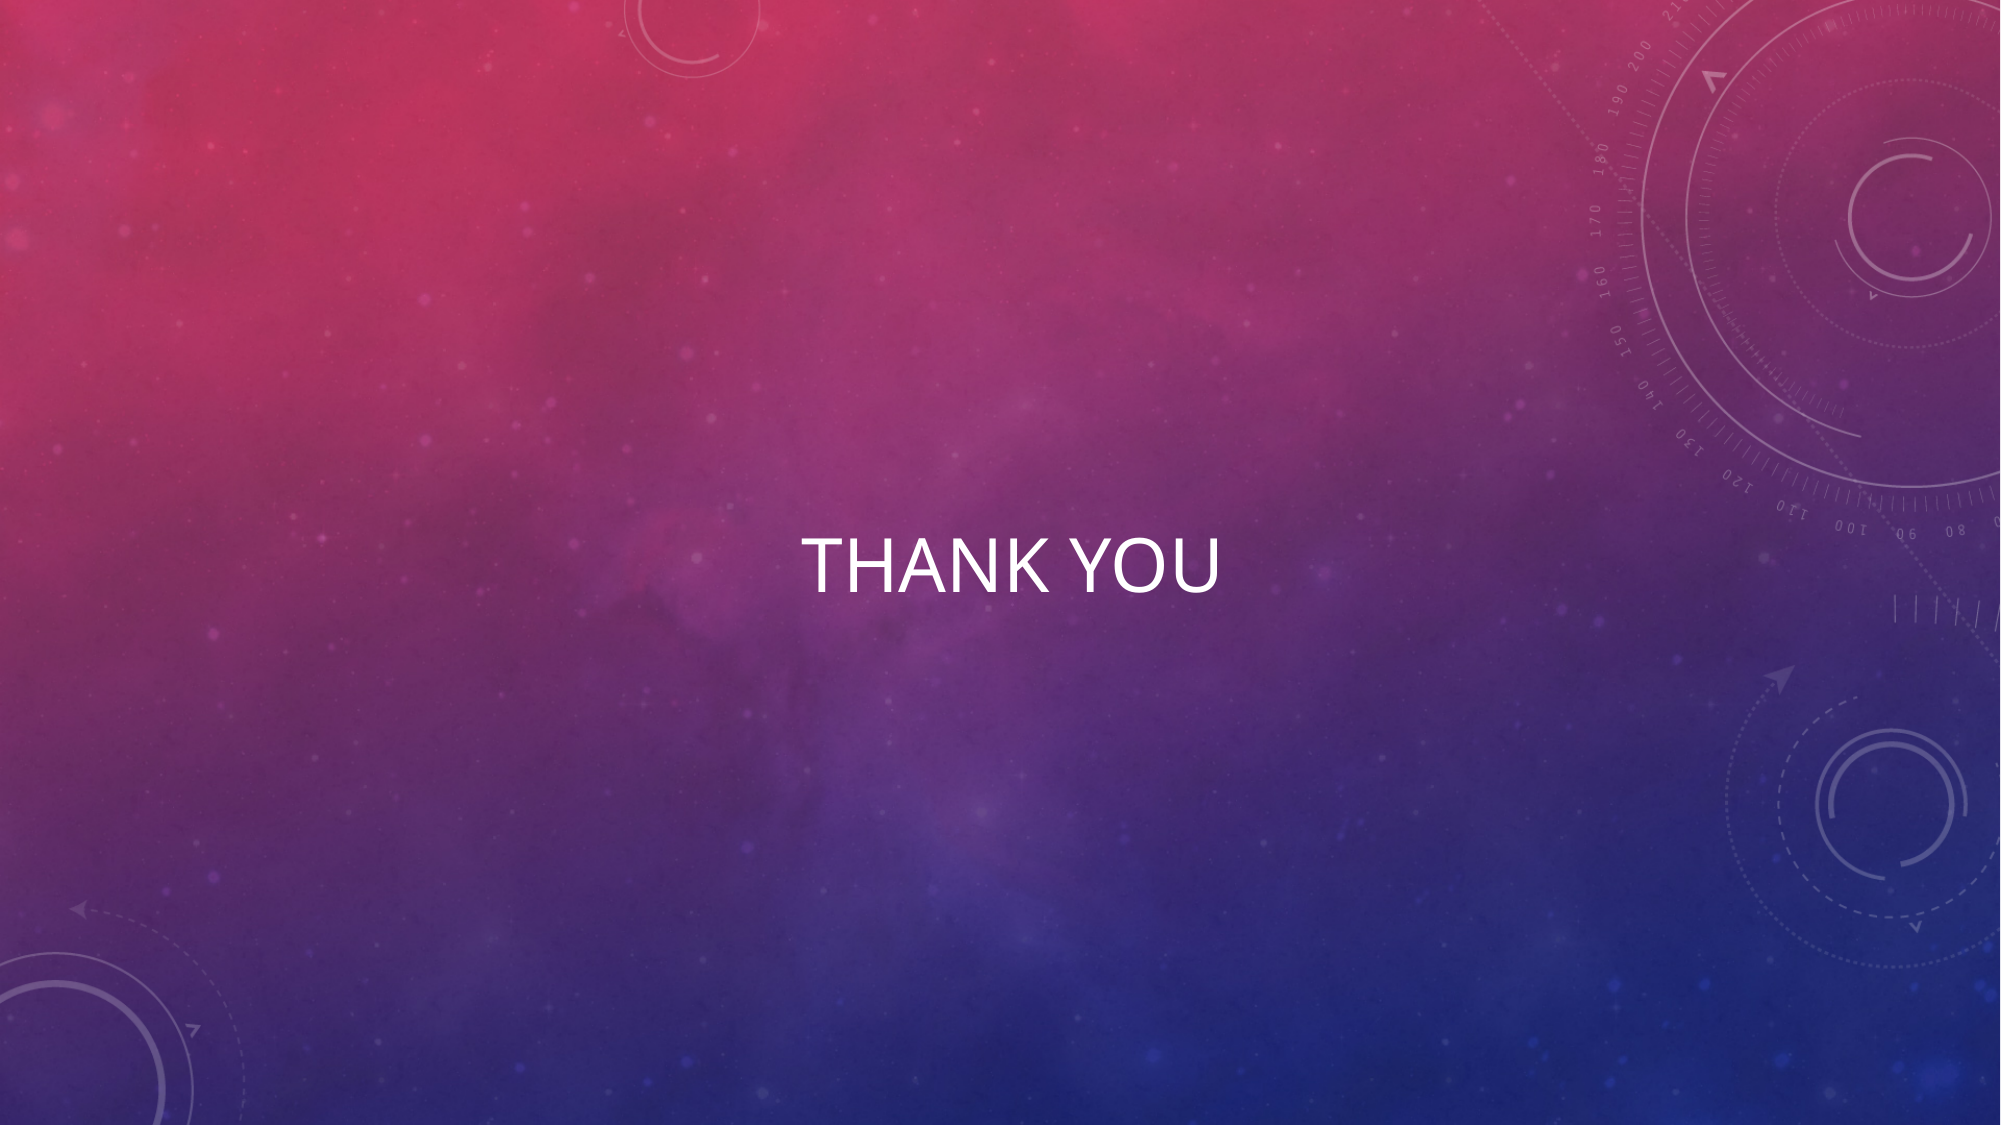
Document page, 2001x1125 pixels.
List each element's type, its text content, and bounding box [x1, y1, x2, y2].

picture [0, 0, 2001, 1125]
title THANK YOU [181, 443, 1844, 682]
